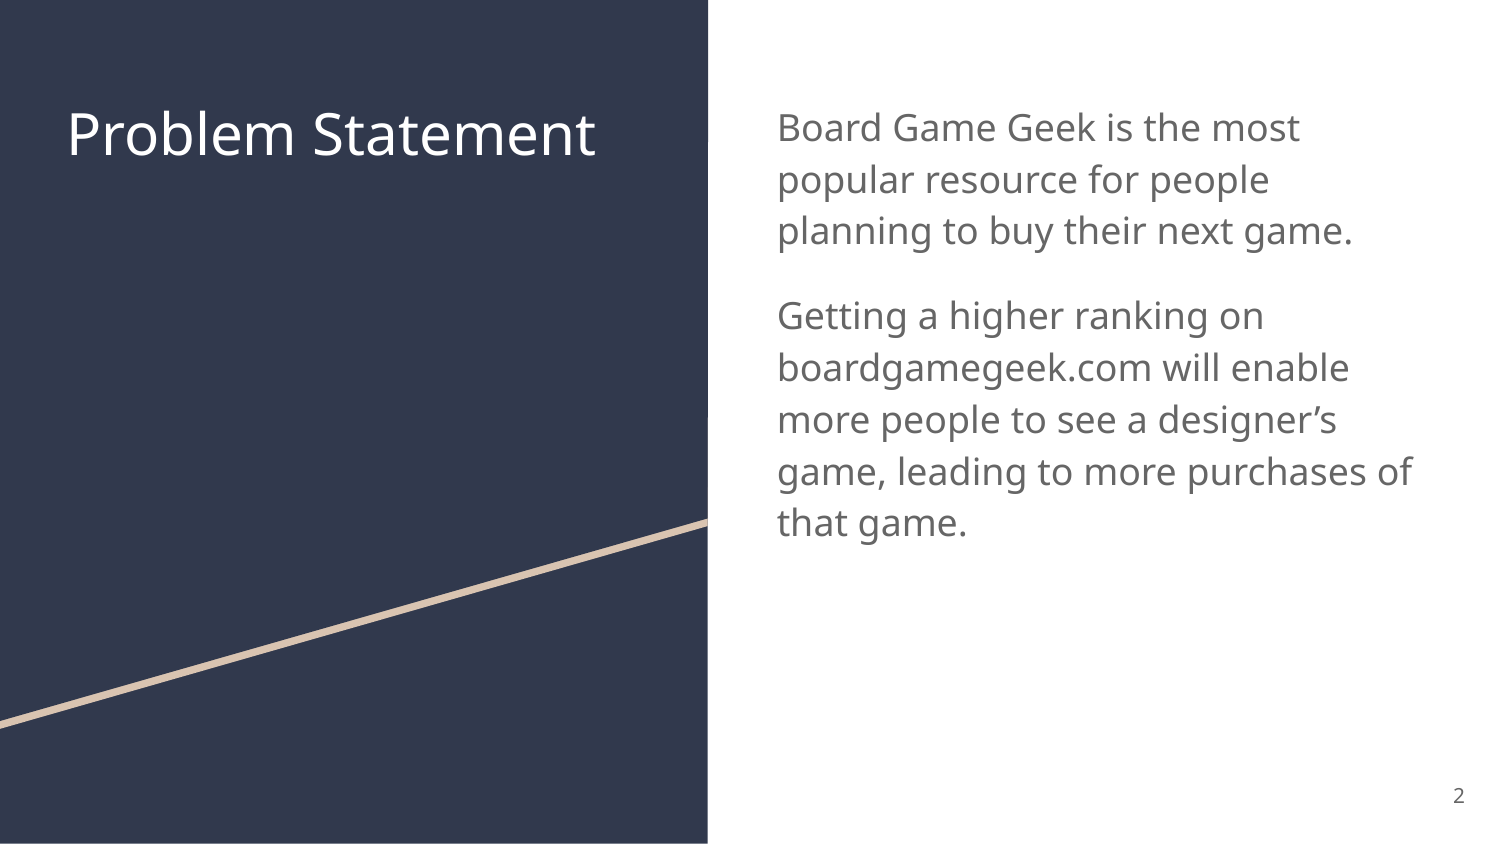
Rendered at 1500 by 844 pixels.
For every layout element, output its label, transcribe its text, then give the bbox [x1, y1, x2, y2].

slide_number ‹#› [1389, 764, 1480, 830]
list Board Game Geek is the most popular resource for people planning to buy their next game. Getting a higher ranking on boardgamegeek.com will enable more people to see a designer’s game, leading to more purchases of that game. [761, 82, 1446, 755]
title Problem Statement [51, 82, 660, 494]
